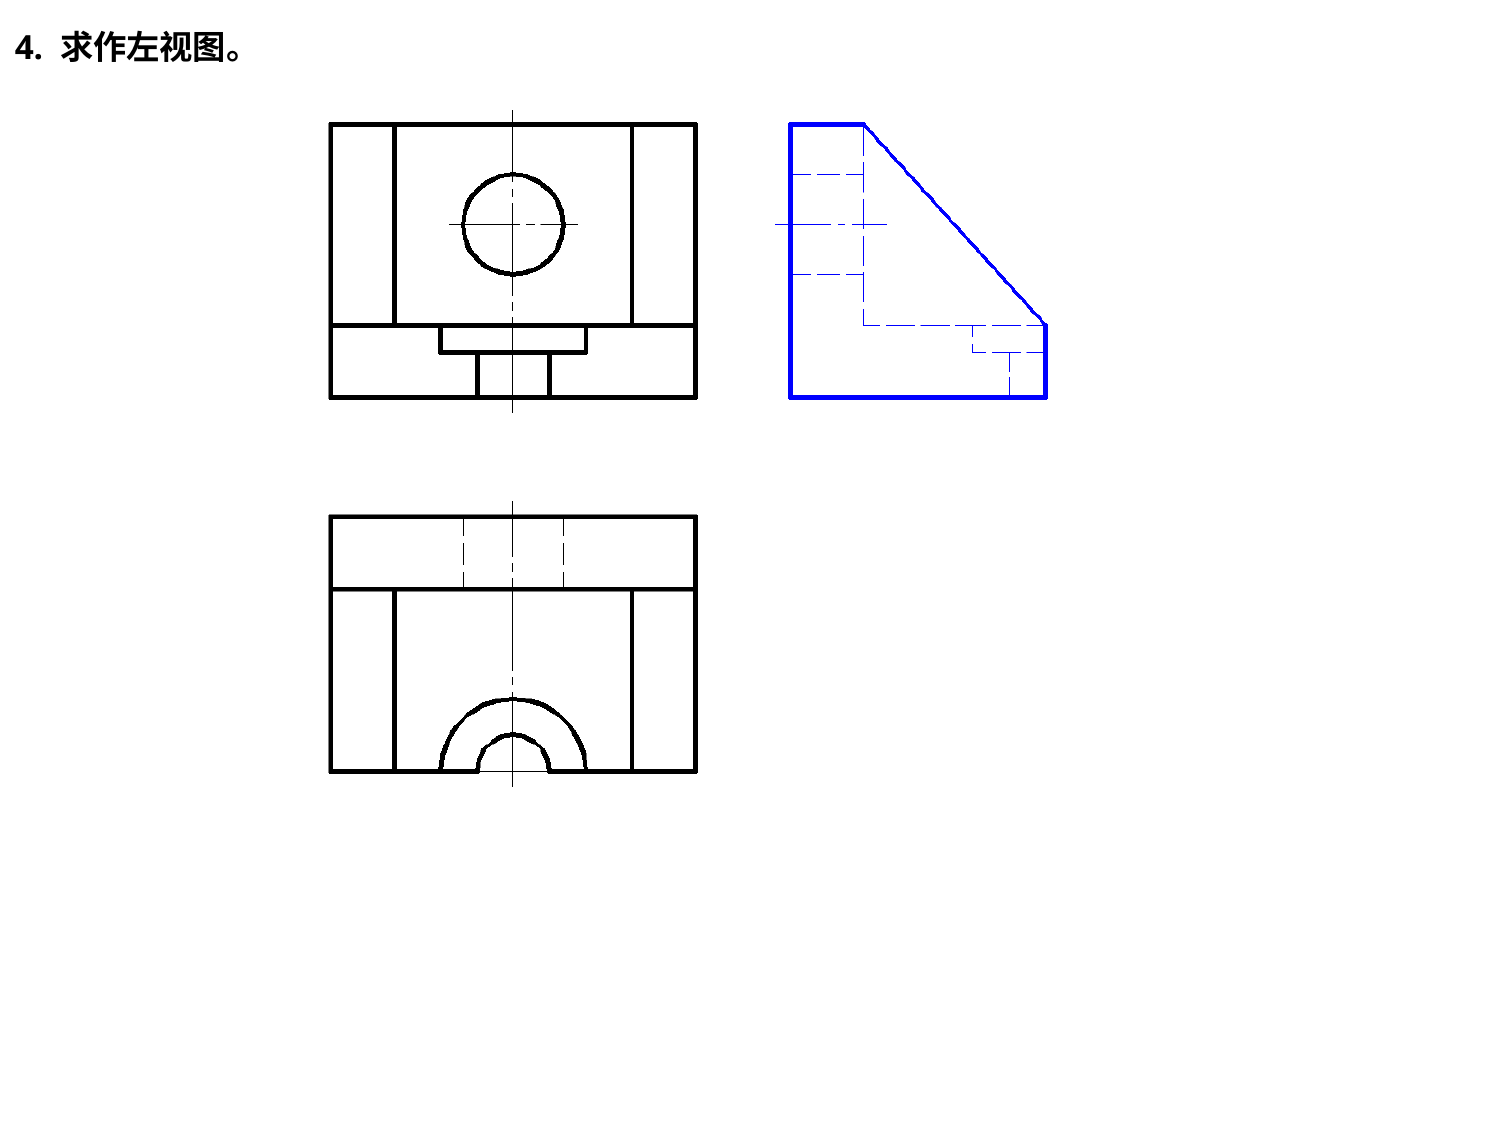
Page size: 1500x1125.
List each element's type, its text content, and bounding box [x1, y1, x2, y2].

picture [298, 100, 1073, 792]
text_box 4. 求作左视图。 [0, 18, 1500, 74]
